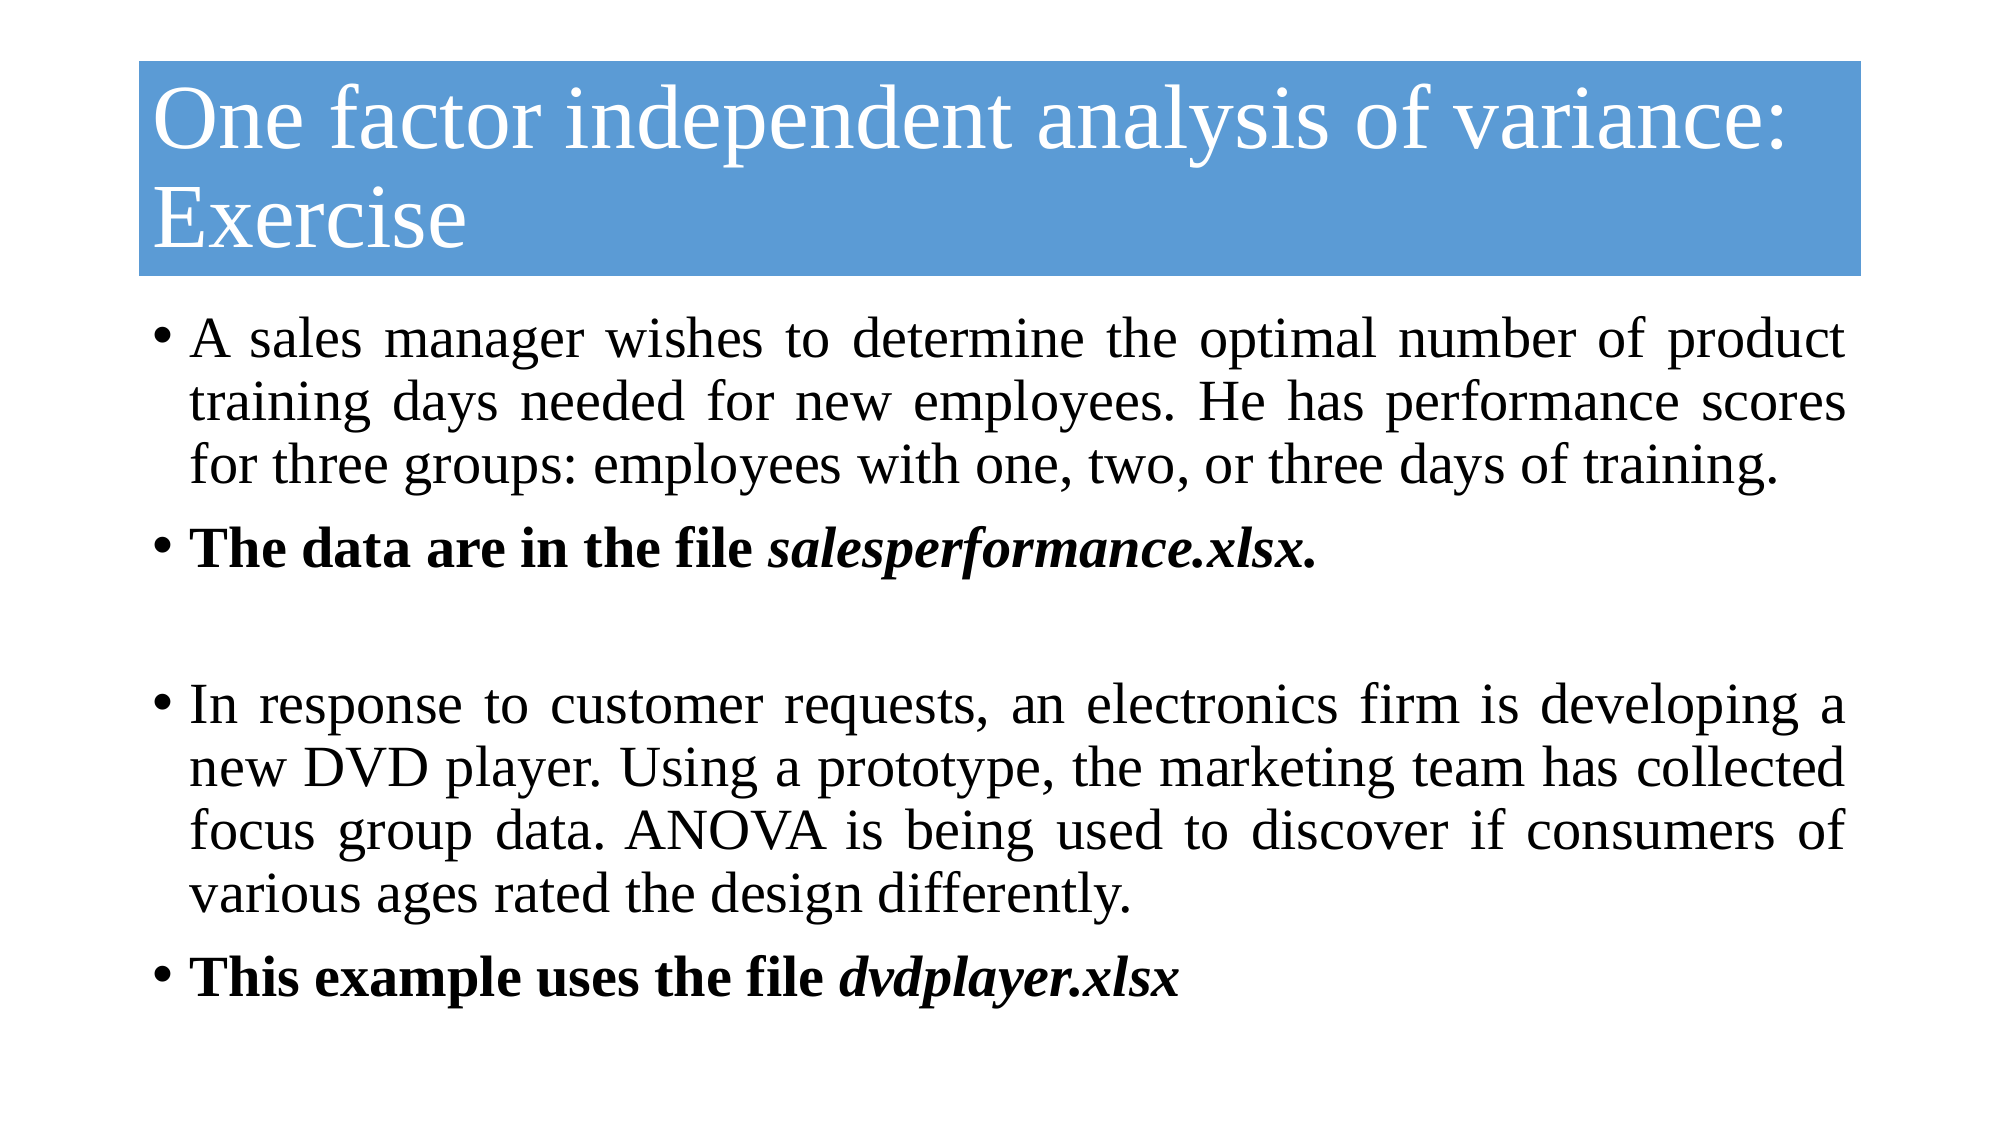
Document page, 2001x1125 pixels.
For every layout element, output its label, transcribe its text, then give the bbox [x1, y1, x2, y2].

title One factor independent analysis of variance: Exercise [136, 58, 1864, 279]
list A sales manager wishes to determine the optimal number of product training days needed for new employees. He has performance scores for three groups: employees with one, two, or three days of training. The data are in the file salesperformance.xlsx. In response to customer requests, an electronics firm is developing a new DVD player. Using a prototype, the marketing team has collected focus group data. ANOVA is being used to discover if consumers of various ages rated the design differently. This example uses the file dvdplayer.xlsx [137, 299, 1863, 1014]
